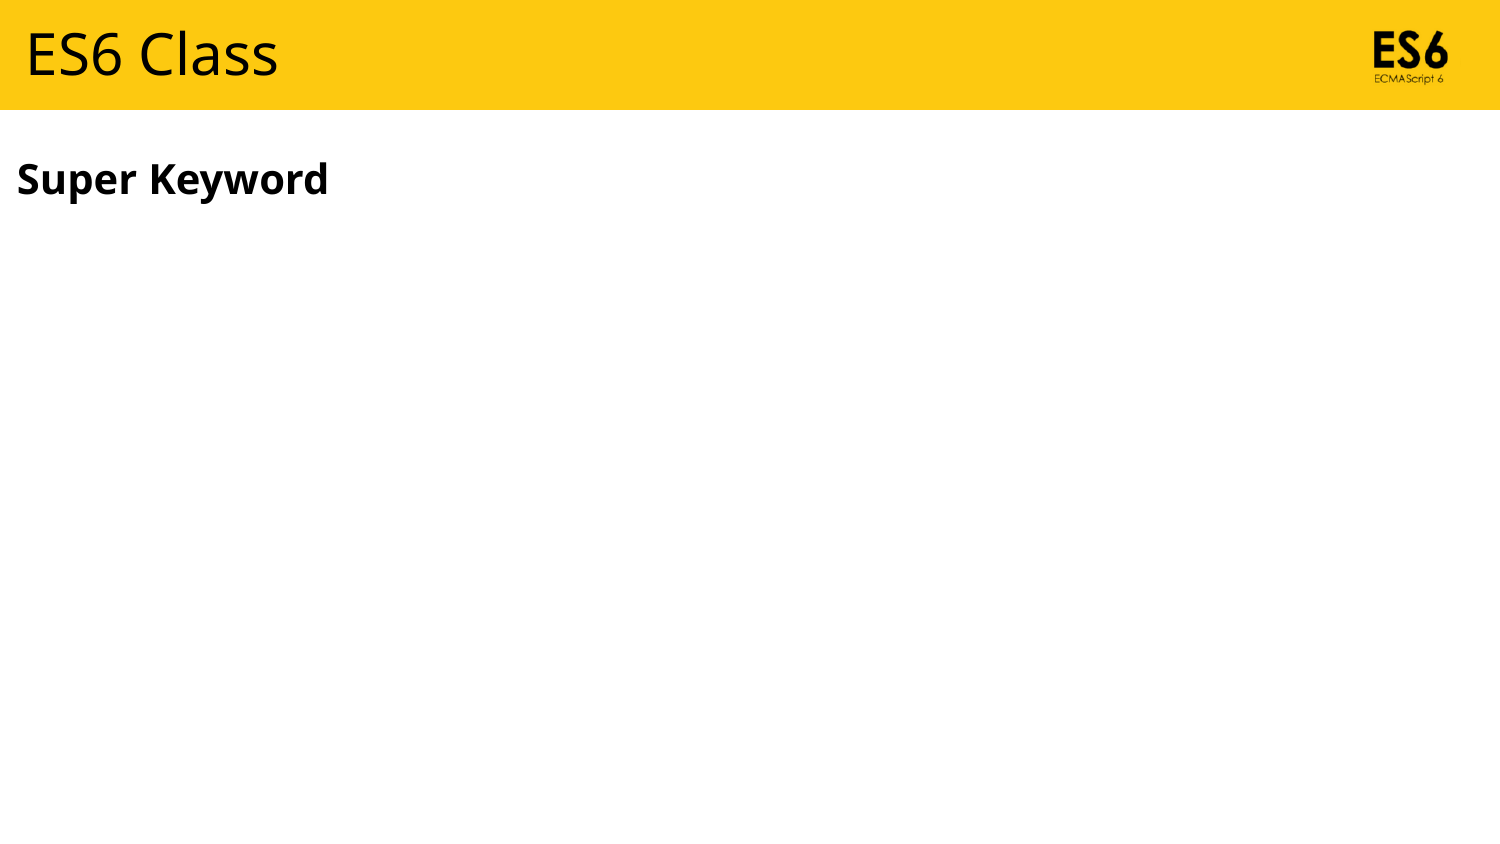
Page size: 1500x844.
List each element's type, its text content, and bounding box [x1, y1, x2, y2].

text_box Super Keyword [2, 145, 345, 210]
text_box ES6 Class [11, 9, 295, 95]
picture [0, 0, 1500, 844]
